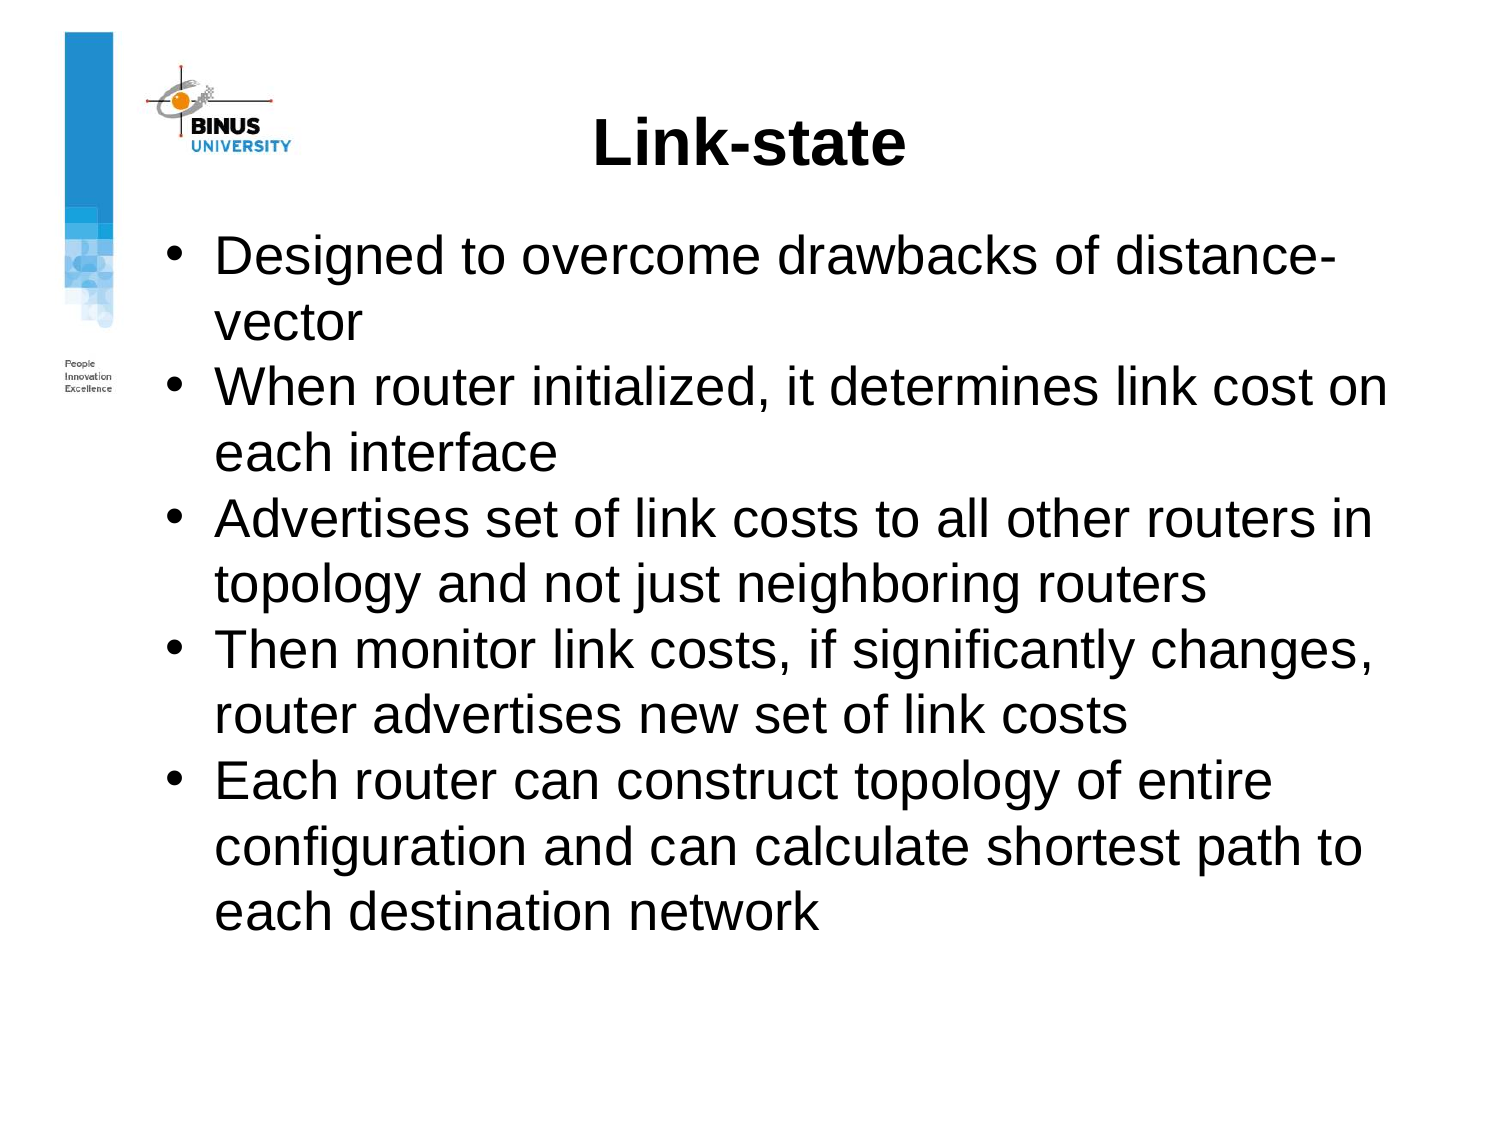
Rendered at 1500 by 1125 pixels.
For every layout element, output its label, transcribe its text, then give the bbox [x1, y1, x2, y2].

list Designed to overcome drawbacks of distance-vector When router initialized, it determines link cost on each interface Advertises set of link costs to all other routers in topology and not just neighboring routers Then monitor link costs, if significantly changes, router advertises new set of link costs Each router can construct topology of entire configuration and can calculate shortest path to each destination network [150, 212, 1500, 955]
picture [0, 31, 1500, 1094]
title Link-state [75, 45, 1425, 233]
